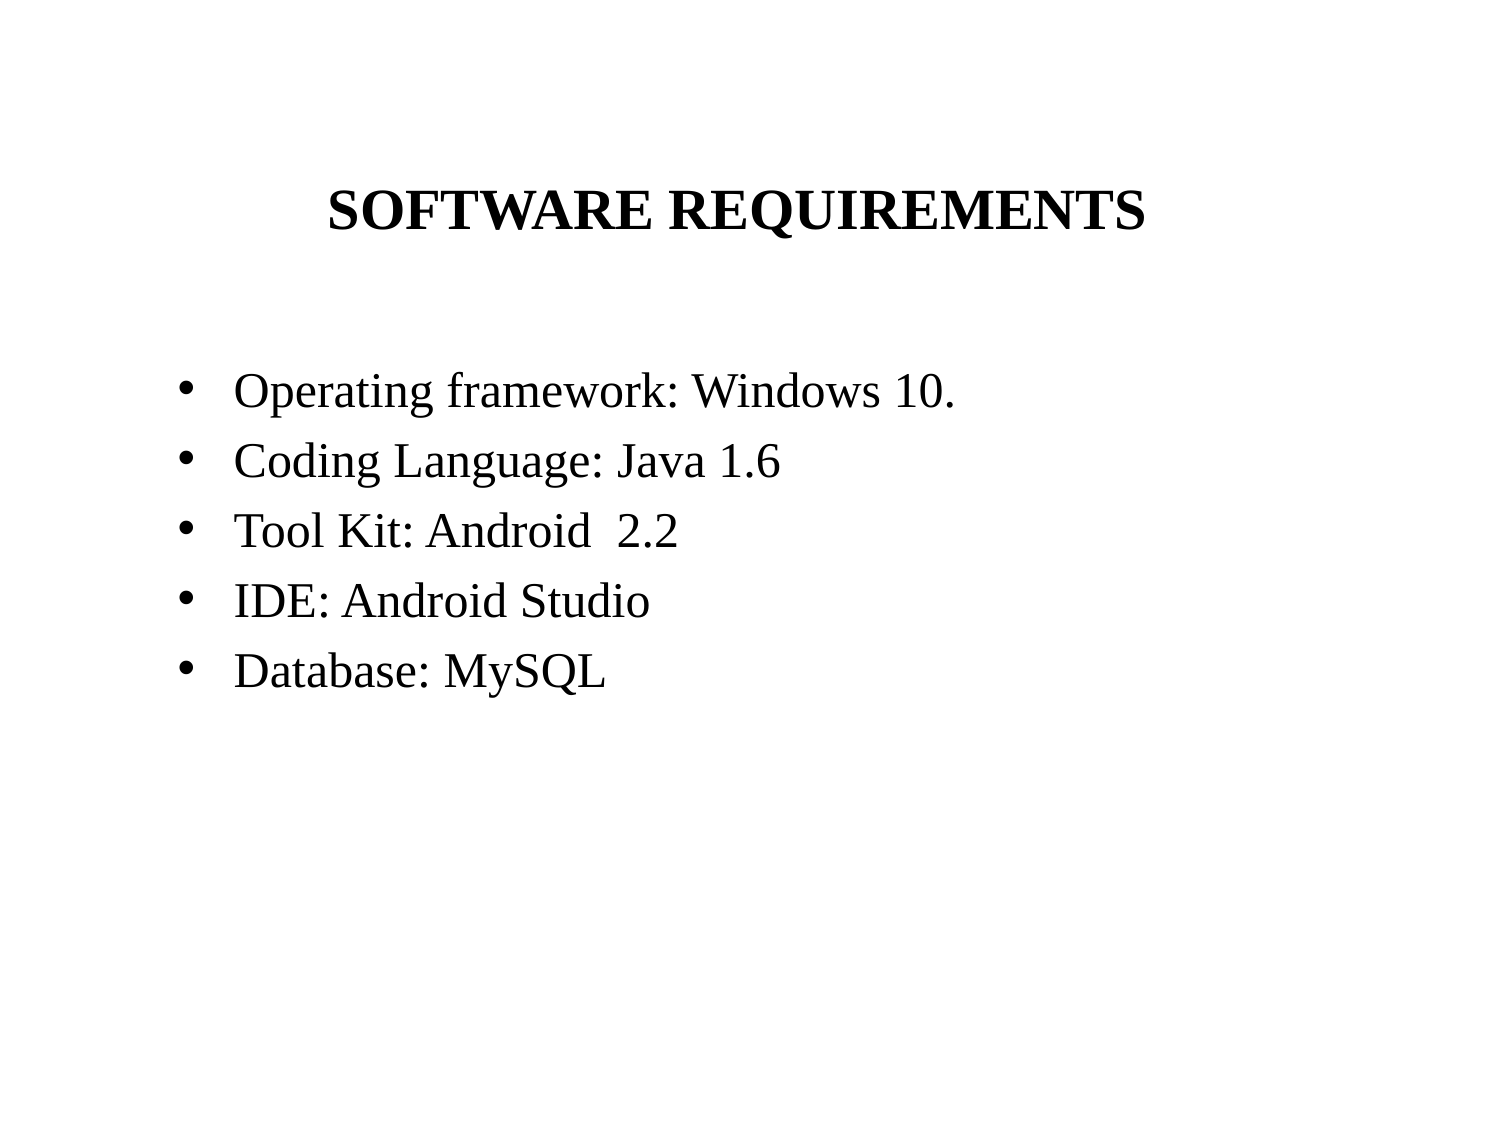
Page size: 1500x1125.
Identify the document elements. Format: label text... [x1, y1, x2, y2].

title SOFTWARE REQUIREMENTS [62, 112, 1413, 300]
list Operating framework: Windows 10. Coding Language: Java 1.6 Tool Kit: Android 2.2 IDE: Android Studio Database: MySQL [162, 350, 1350, 813]
